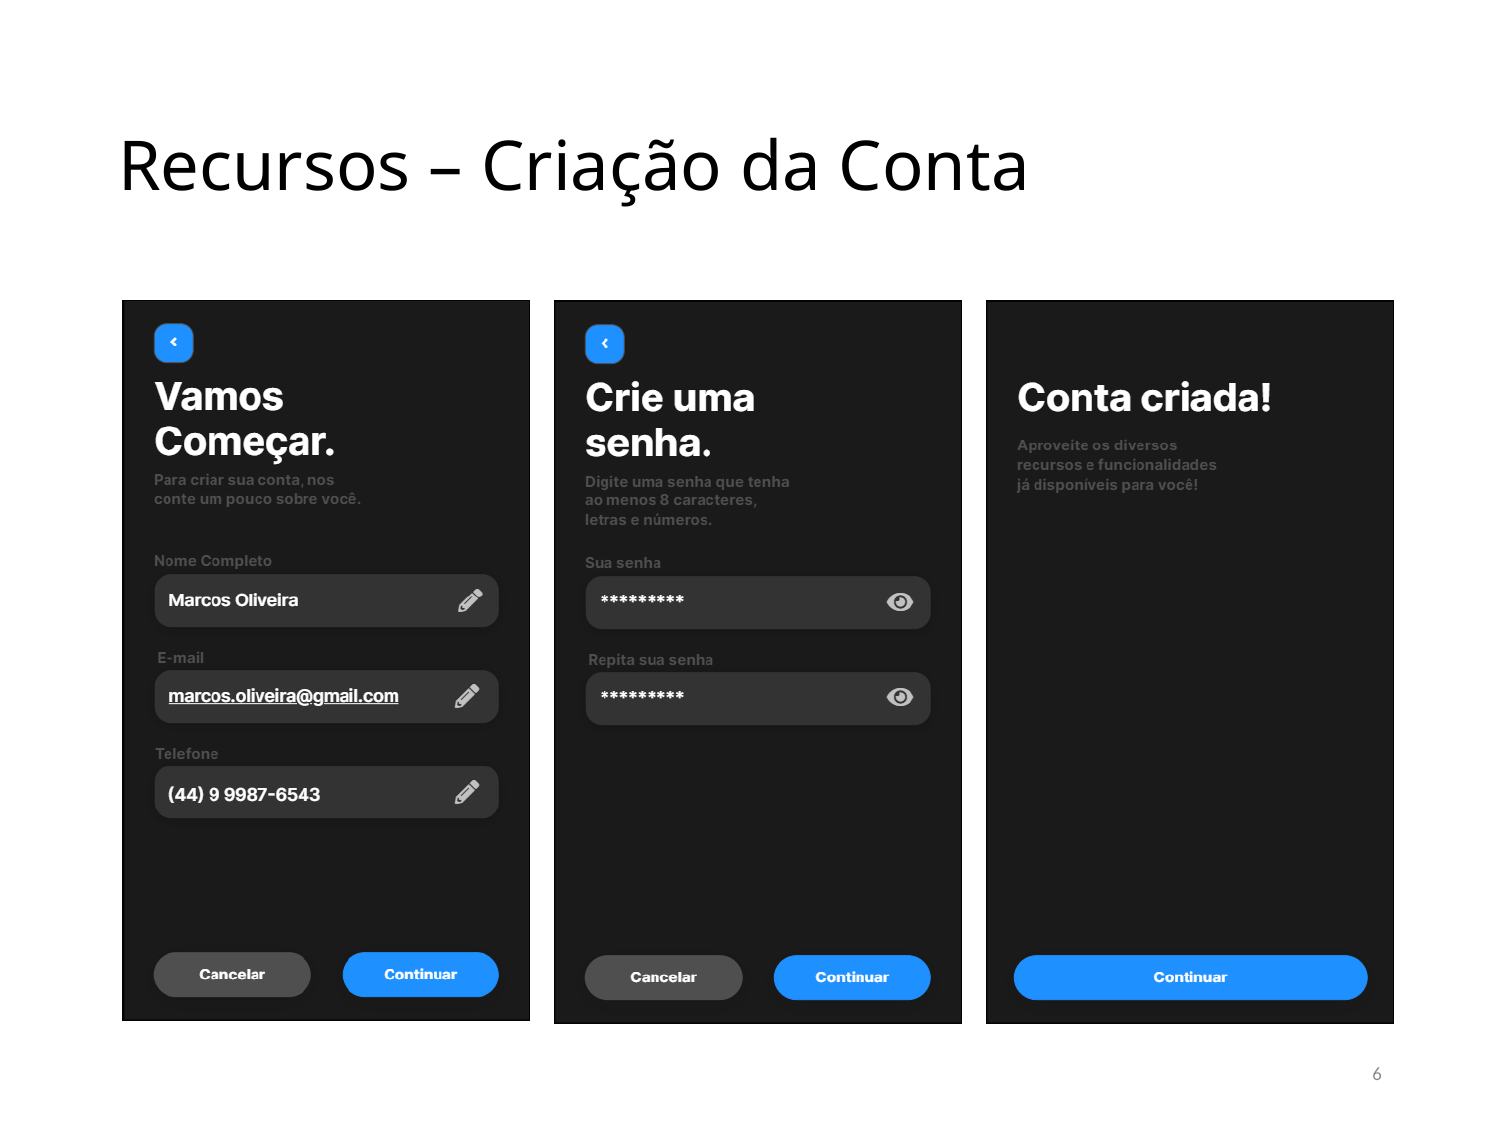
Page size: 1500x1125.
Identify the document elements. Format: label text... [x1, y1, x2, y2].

slide_number 6 [1059, 1042, 1397, 1103]
picture [554, 300, 962, 1024]
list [122, 300, 530, 1021]
title Recursos – Criação da Conta [103, 59, 1397, 278]
picture [986, 300, 1394, 1024]
